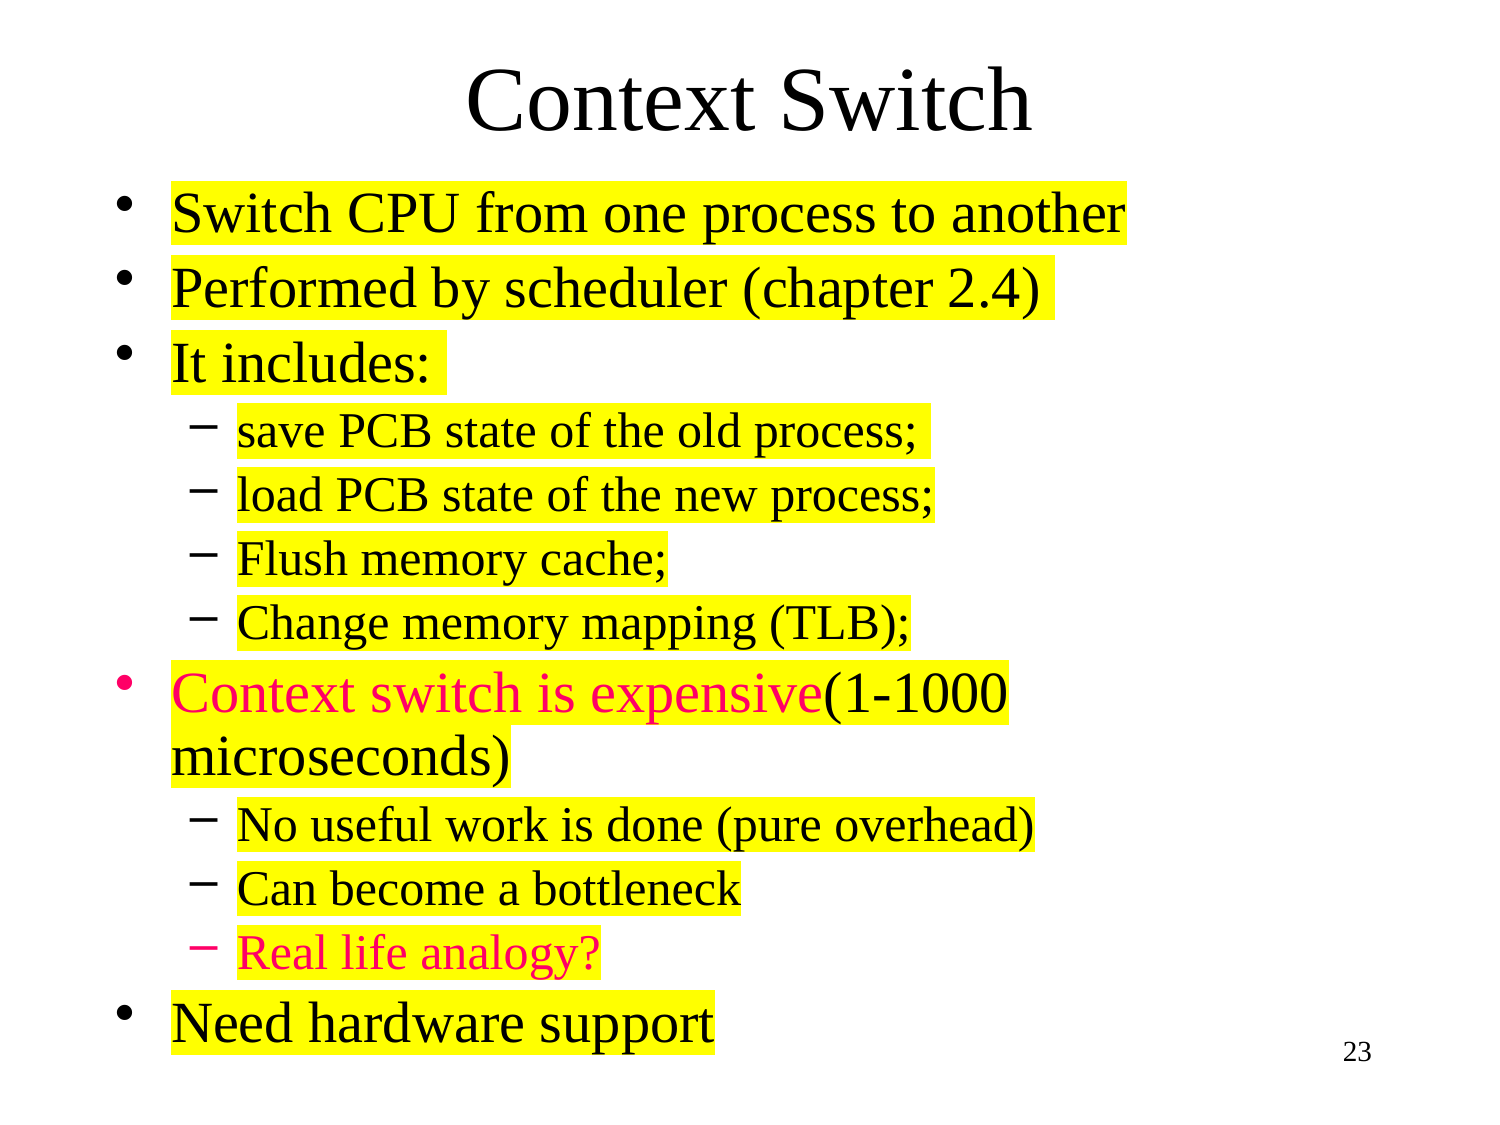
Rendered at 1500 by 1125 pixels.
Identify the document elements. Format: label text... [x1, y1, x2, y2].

list Switch CPU from one process to another Performed by scheduler (chapter 2.4) It includes: save PCB state of the old process; load PCB state of the new process; Flush memory cache; Change memory mapping (TLB); Context switch is expensive(1-1000 microseconds) No useful work is done (pure overhead) Can become a bottleneck Real life analogy? Need hardware support [99, 174, 1376, 1026]
title Context Switch [112, 0, 1388, 188]
slide_number 23 [1074, 1024, 1388, 1101]
